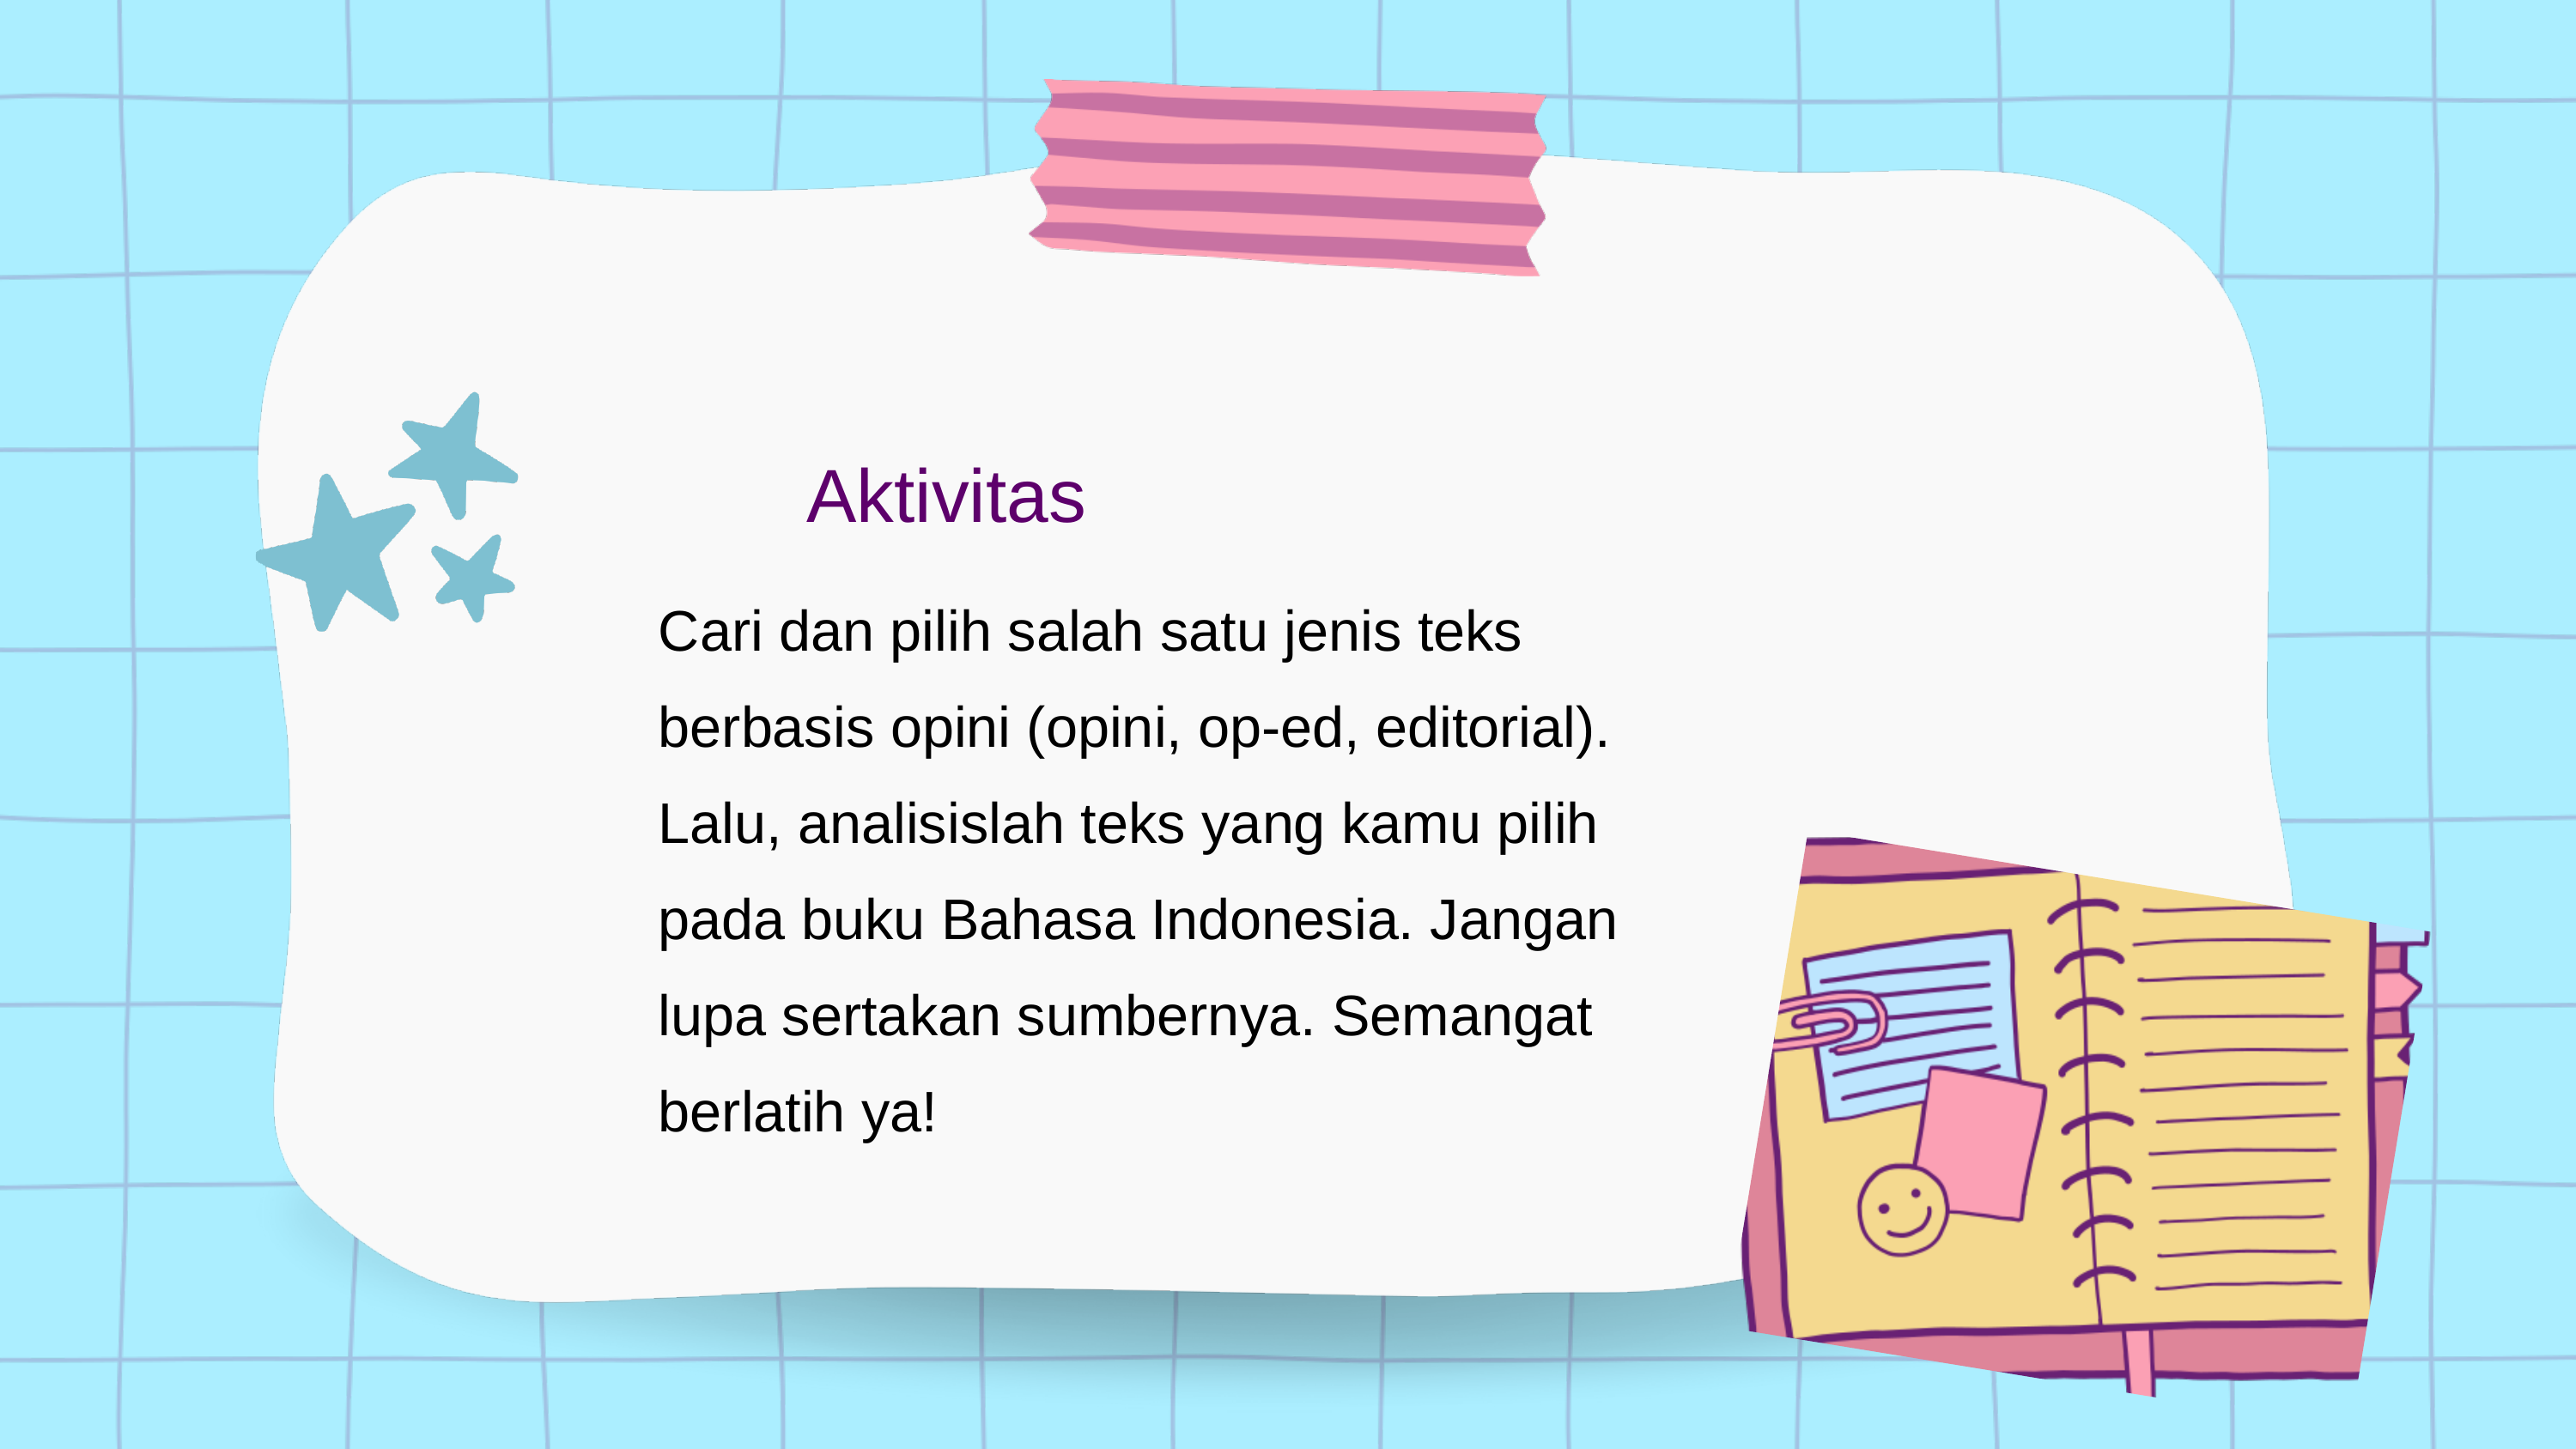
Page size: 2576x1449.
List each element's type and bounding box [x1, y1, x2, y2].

text_box [255, 144, 2321, 1413]
text_box [0, 0, 2576, 1449]
